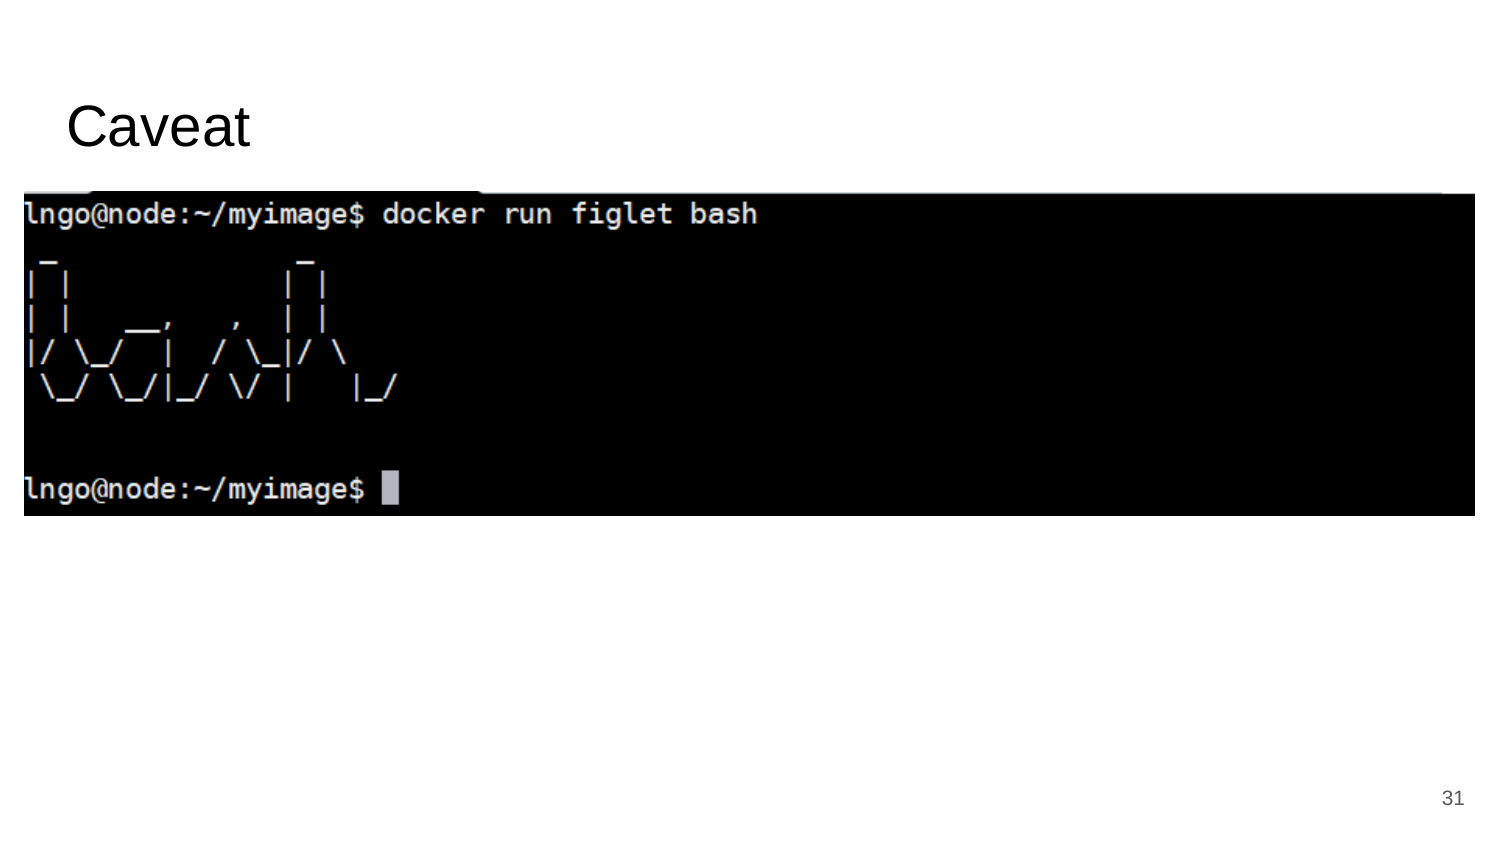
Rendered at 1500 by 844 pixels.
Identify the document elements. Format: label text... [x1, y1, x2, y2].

picture [24, 191, 1476, 516]
slide_number ‹#› [1389, 764, 1480, 830]
title Caveat [51, 72, 1449, 167]
